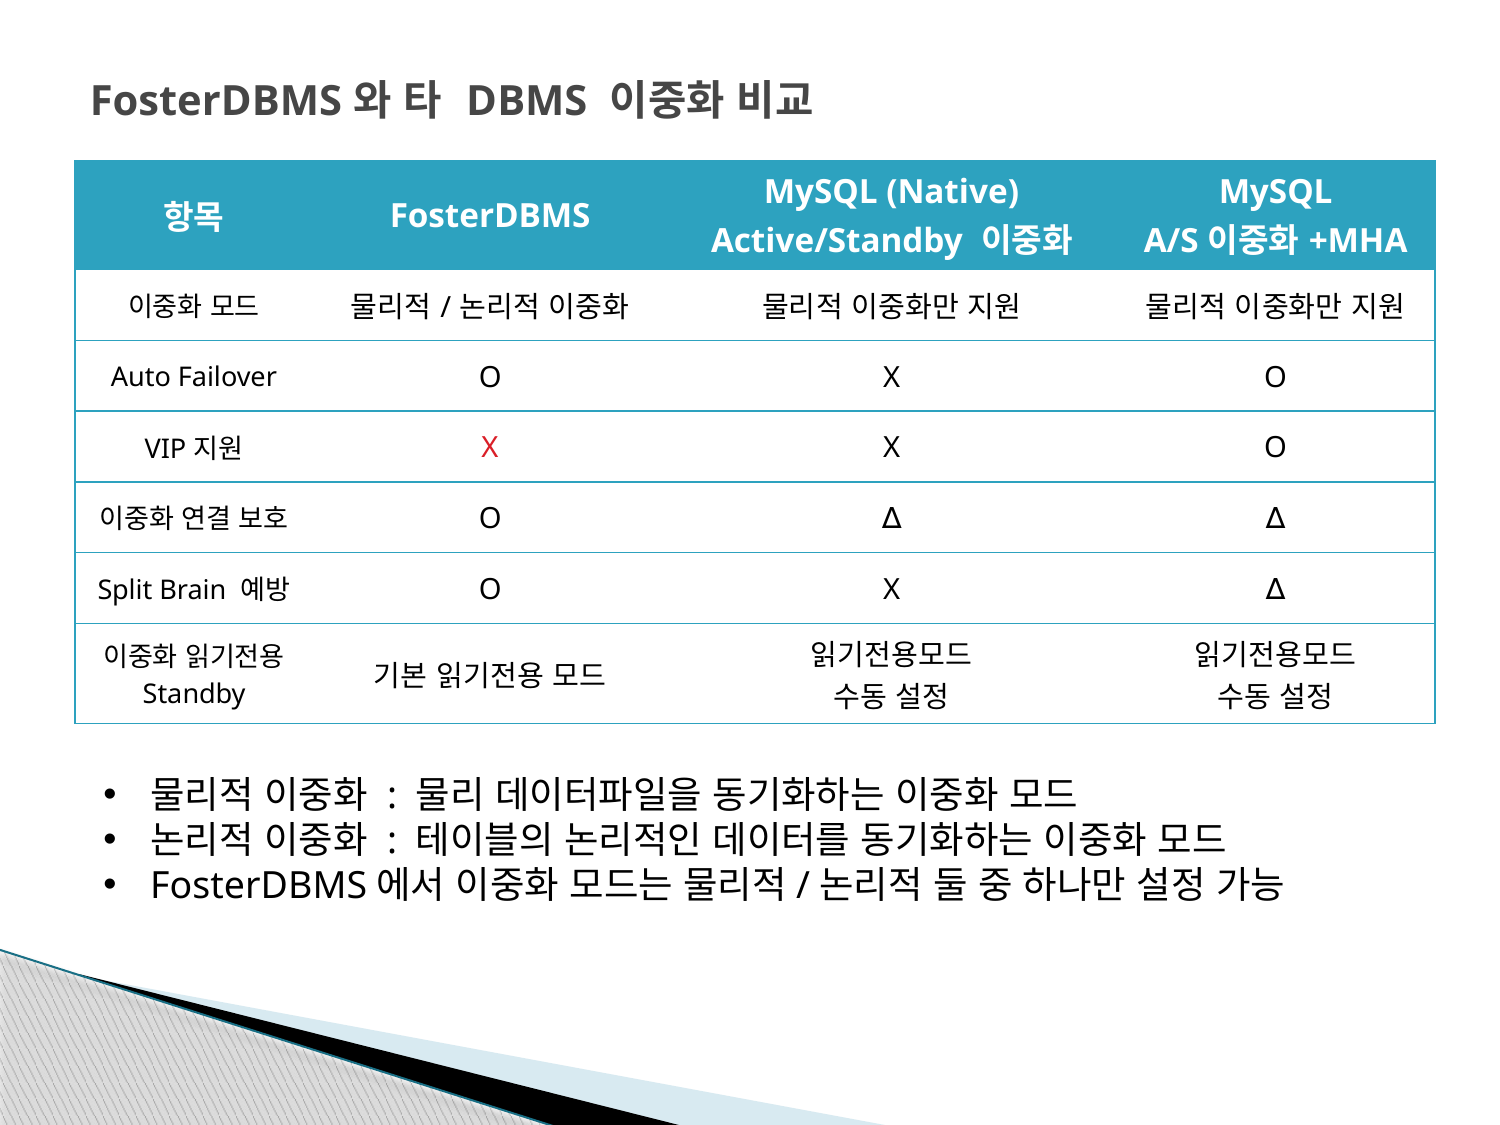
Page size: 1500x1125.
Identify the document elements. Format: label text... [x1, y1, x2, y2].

table_cell 이중화 모드 [76, 270, 313, 340]
table_cell 읽기전용모드 수동 설정 [1116, 624, 1434, 723]
table_cell 기본 읽기전용 모드 [313, 624, 667, 723]
table_cell X [667, 412, 1116, 481]
table_cell 이중화 연결 보호 [76, 483, 313, 552]
table_header MySQL A/S이중화+MHA [1116, 162, 1434, 269]
table_cell VIP지원 [76, 412, 313, 481]
table_cell X [313, 412, 667, 481]
table_cell 읽기전용모드 수동 설정 [667, 624, 1116, 723]
table_cell ∆ [1116, 483, 1434, 552]
title FosterDBMS와 타 DBMS 이중화 비교 [75, 45, 1425, 149]
table_cell X [667, 553, 1116, 623]
table_cell ∆ [667, 483, 1116, 552]
table_cell 물리적/논리적 이중화 [313, 270, 667, 340]
table_cell O [313, 553, 667, 623]
table_cell O [313, 483, 667, 552]
table_cell O [1116, 412, 1434, 481]
table_cell Split Brain 예방 [76, 553, 313, 623]
text_box 물리적 이중화 : 물리 데이터파일을 동기화하는 이중화 모드 논리적 이중화 : 테이블의 논리적인 데이터를 동기화하는 이중화 모드 FosterDBMS에서 이중화 모드는 물리적/논리적 둘 중 하나만 설정 가능 [88, 763, 1436, 913]
table_cell X [667, 341, 1116, 410]
table_cell 물리적 이중화만 지원 [1116, 270, 1434, 340]
table_cell 이중화 읽기전용 Standby [76, 624, 313, 723]
table_cell Auto Failover [76, 341, 313, 410]
table_cell O [313, 341, 667, 410]
table_header MySQL (Native) Active/Standby 이중화 [667, 162, 1116, 269]
table_cell 물리적 이중화만 지원 [667, 270, 1116, 340]
table_header FosterDBMS [313, 162, 667, 269]
table_header 항목 [76, 162, 313, 269]
table_cell ∆ [1116, 553, 1434, 623]
table_cell O [1116, 341, 1434, 410]
